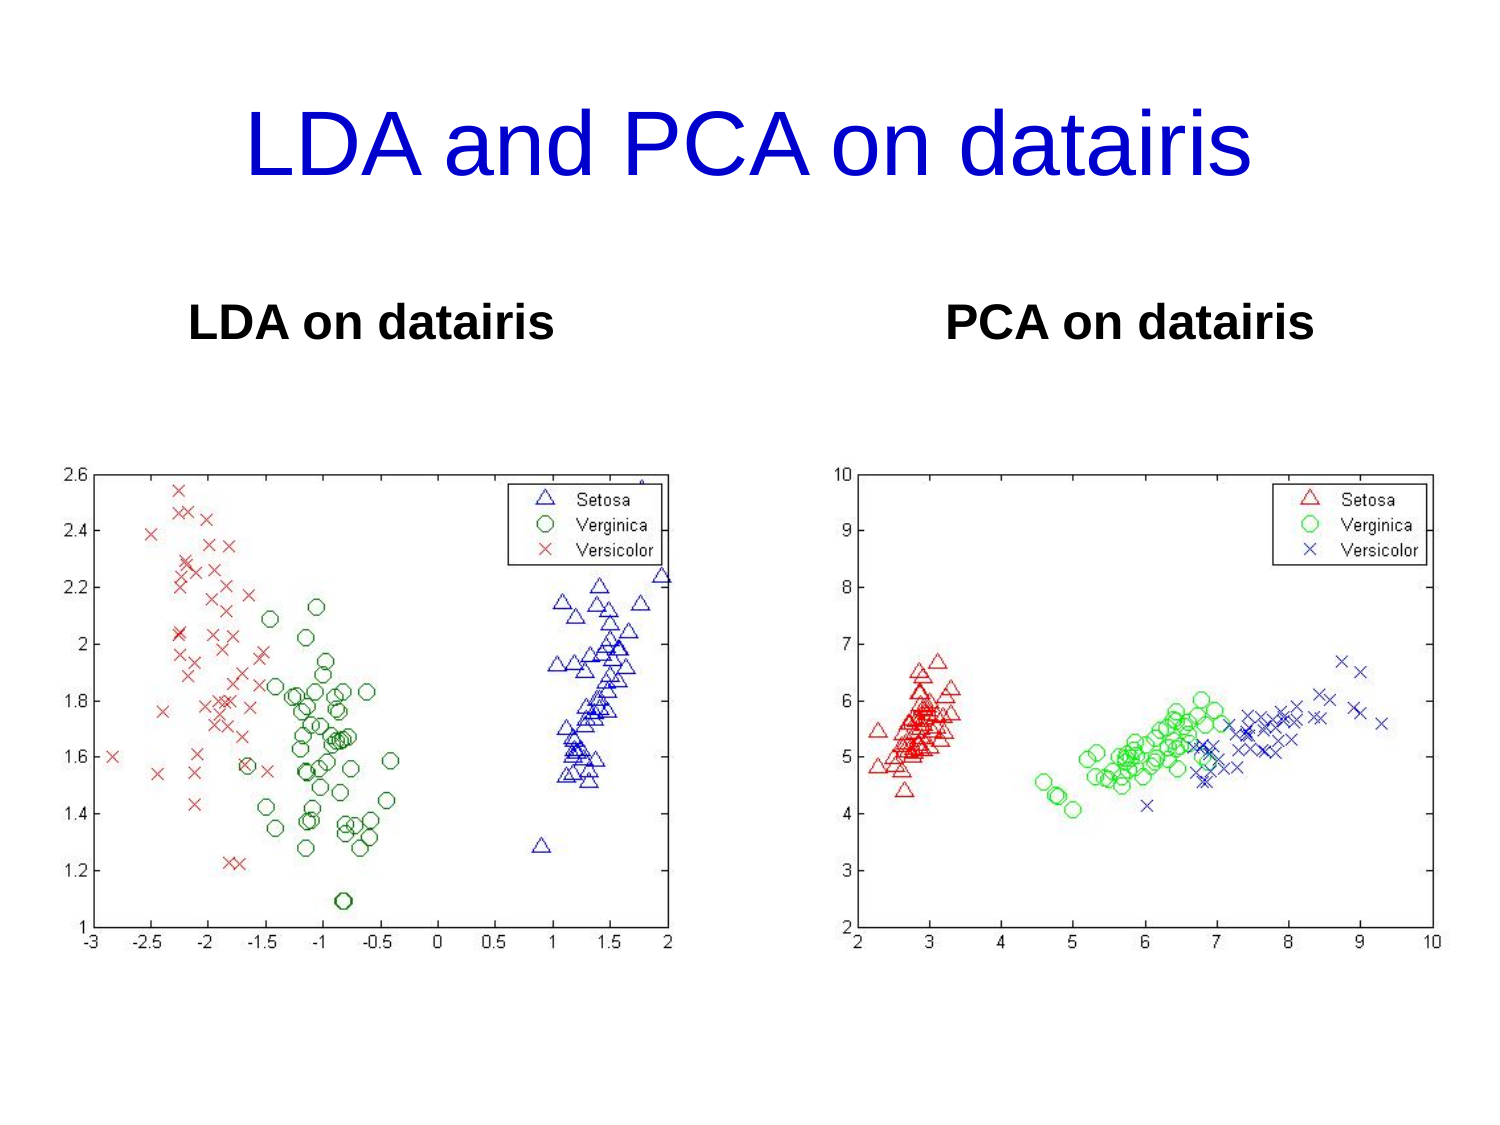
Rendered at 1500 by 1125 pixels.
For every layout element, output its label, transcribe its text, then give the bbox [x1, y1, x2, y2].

title LDA and PCA on datairis [75, 45, 1425, 233]
list PCA on datairis [761, 251, 1425, 357]
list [0, 431, 738, 988]
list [761, 431, 1500, 988]
list LDA on datairis [75, 251, 738, 357]
